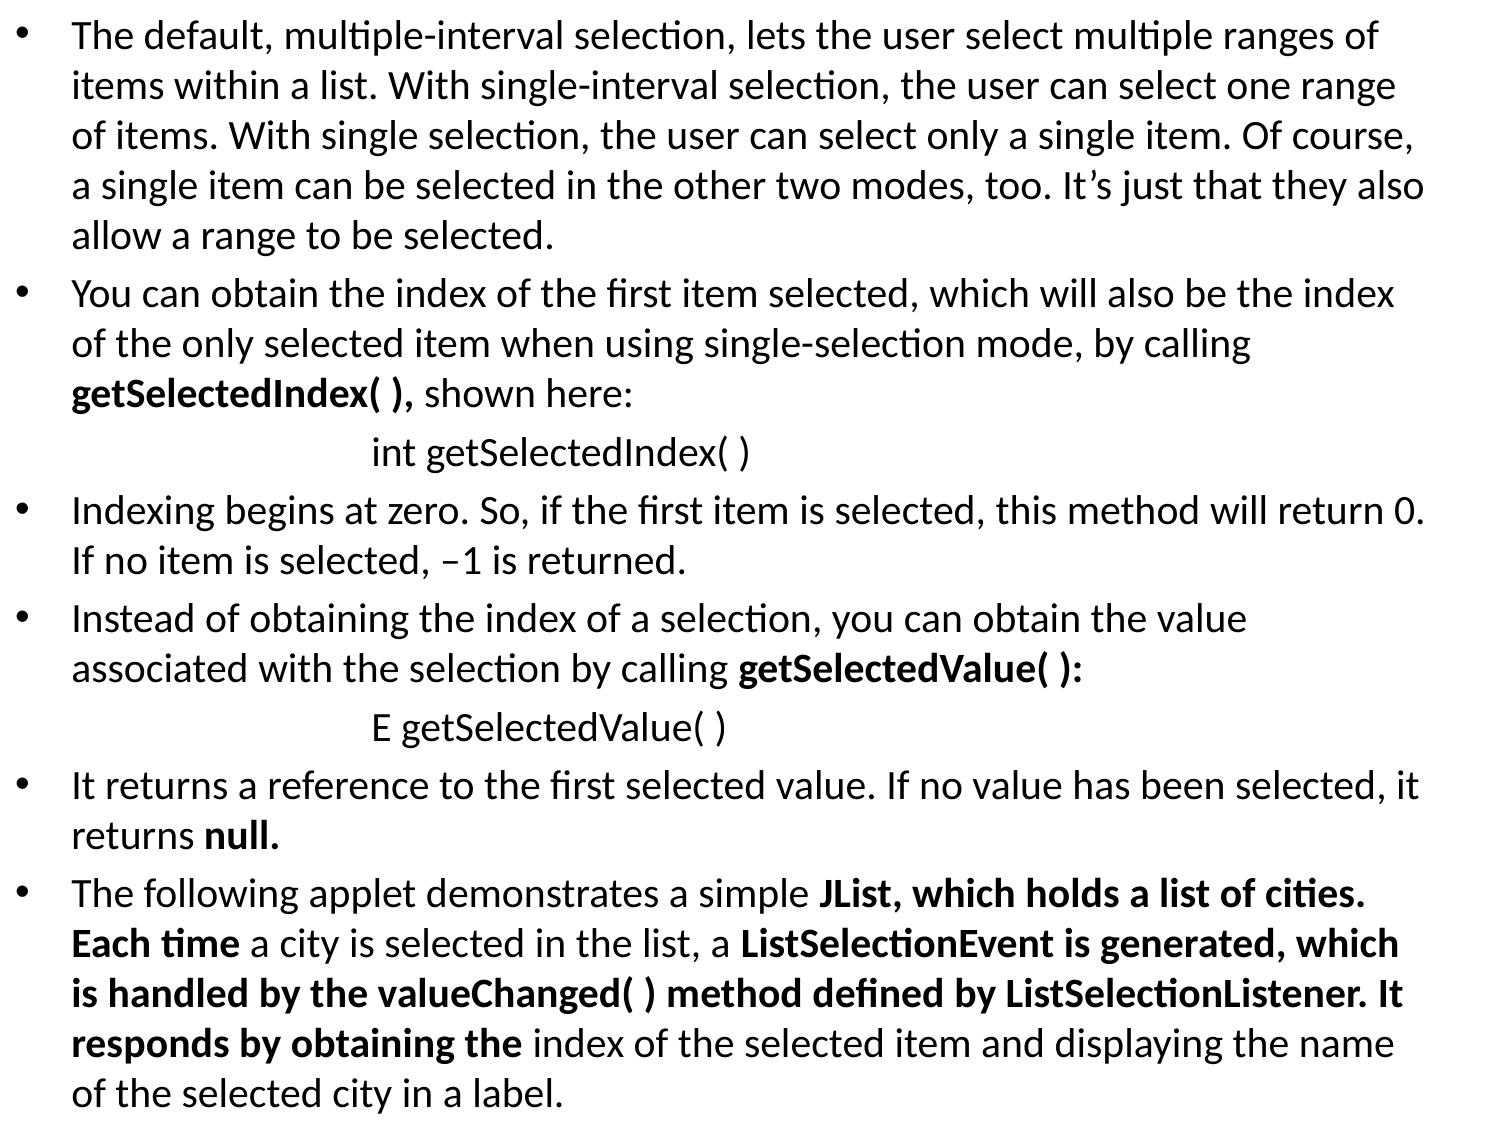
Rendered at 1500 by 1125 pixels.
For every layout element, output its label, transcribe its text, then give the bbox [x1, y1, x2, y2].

list The default, multiple-interval selection, lets the user select multiple ranges of items within a list. With single-interval selection, the user can select one range of items. With single selection, the user can select only a single item. Of course, a single item can be selected in the other two modes, too. It’s just that they also allow a range to be selected. You can obtain the index of the first item selected, which will also be the index of the only selected item when using single-selection mode, by calling getSelectedIndex( ), shown here: int getSelectedIndex( ) Indexing begins at zero. So, if the first item is selected, this method will return 0. If no item is selected, –1 is returned. Instead of obtaining the index of a selection, you can obtain the value associated with the selection by calling getSelectedValue( ): E getSelectedValue( ) It returns a reference to the first selected value. If no value has been selected, it returns null. The following applet demonstrates a simple JList, which holds a list of cities. Each time a city is selected in the list, a ListSelectionEvent is generated, which is handled by the valueChanged( ) method defined by ListSelectionListener. It responds by obtaining the index of the selected item and displaying the name of the selected city in a label. [0, 0, 1450, 1125]
